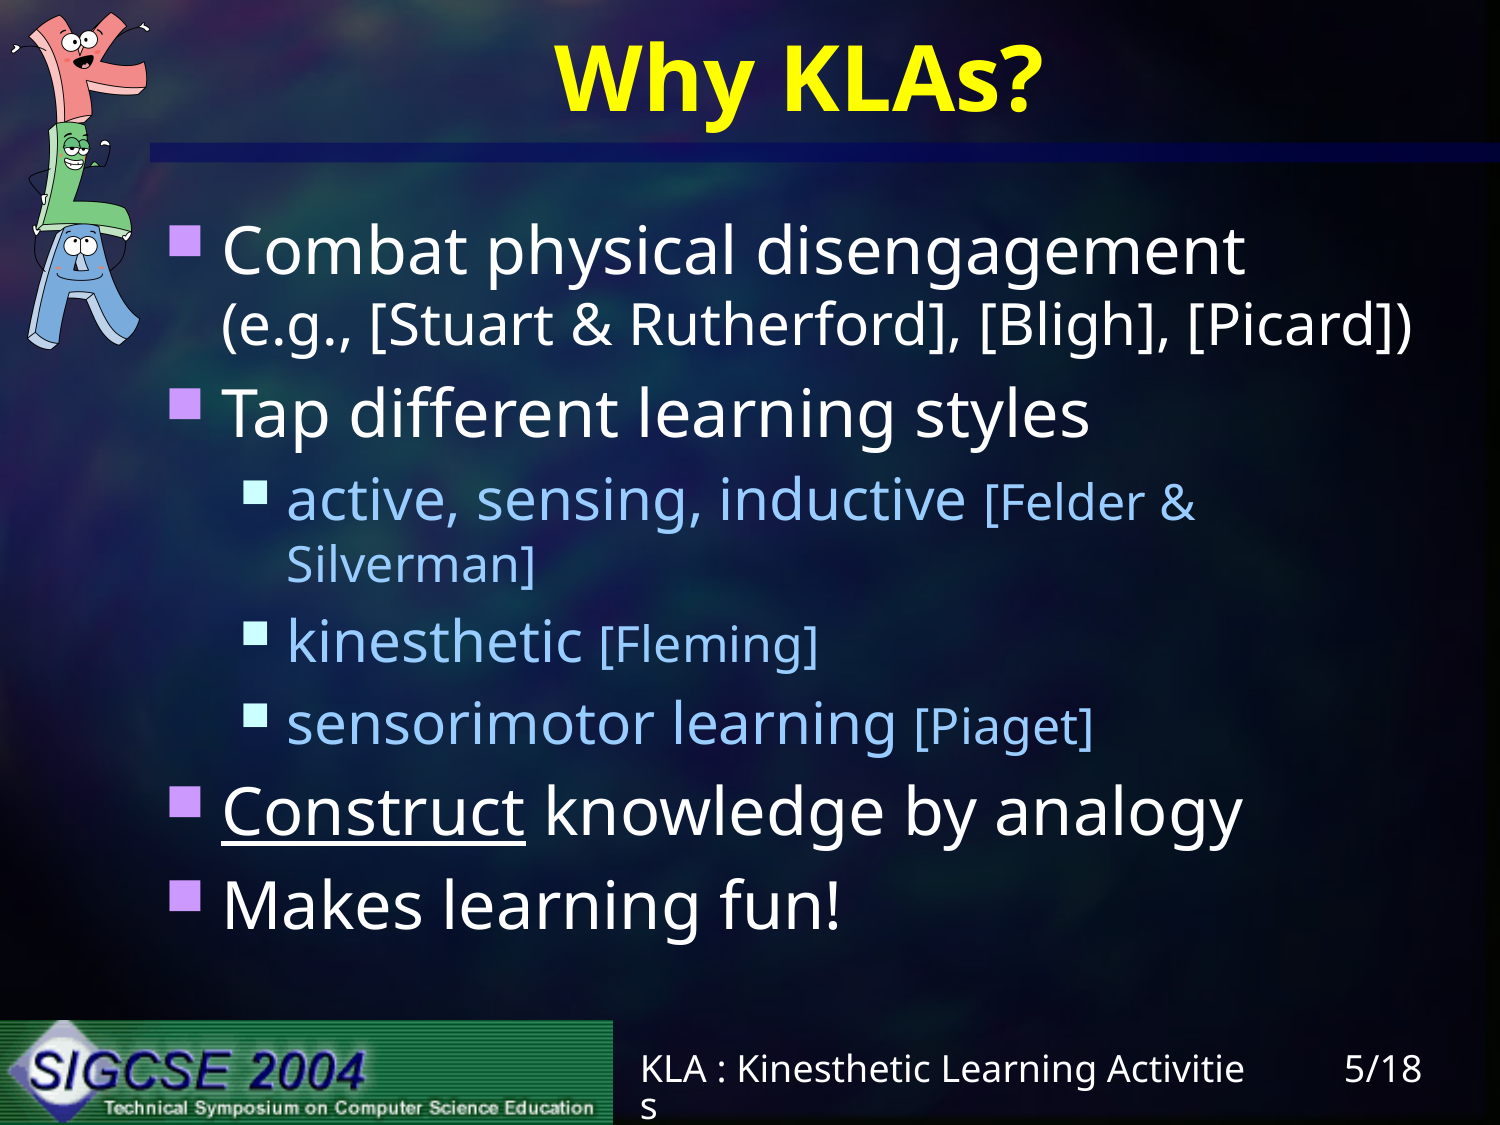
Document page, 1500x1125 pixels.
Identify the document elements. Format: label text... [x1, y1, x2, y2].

slide_number 5/18 [1287, 1037, 1438, 1113]
title Why KLAs? [137, 12, 1463, 138]
list Combat physical disengagement (e.g., [Stuart & Rutherford], [Bligh], [Picard]) Tap different learning styles active, sensing, inductive [Felder & Silverman] kinesthetic [Fleming] sensorimotor learning [Piaget] Construct knowledge by analogy Makes learning fun! [150, 200, 1438, 1000]
picture [0, 0, 1500, 1125]
footer KLA : Kinesthetic Learning Activities [624, 1037, 1263, 1113]
